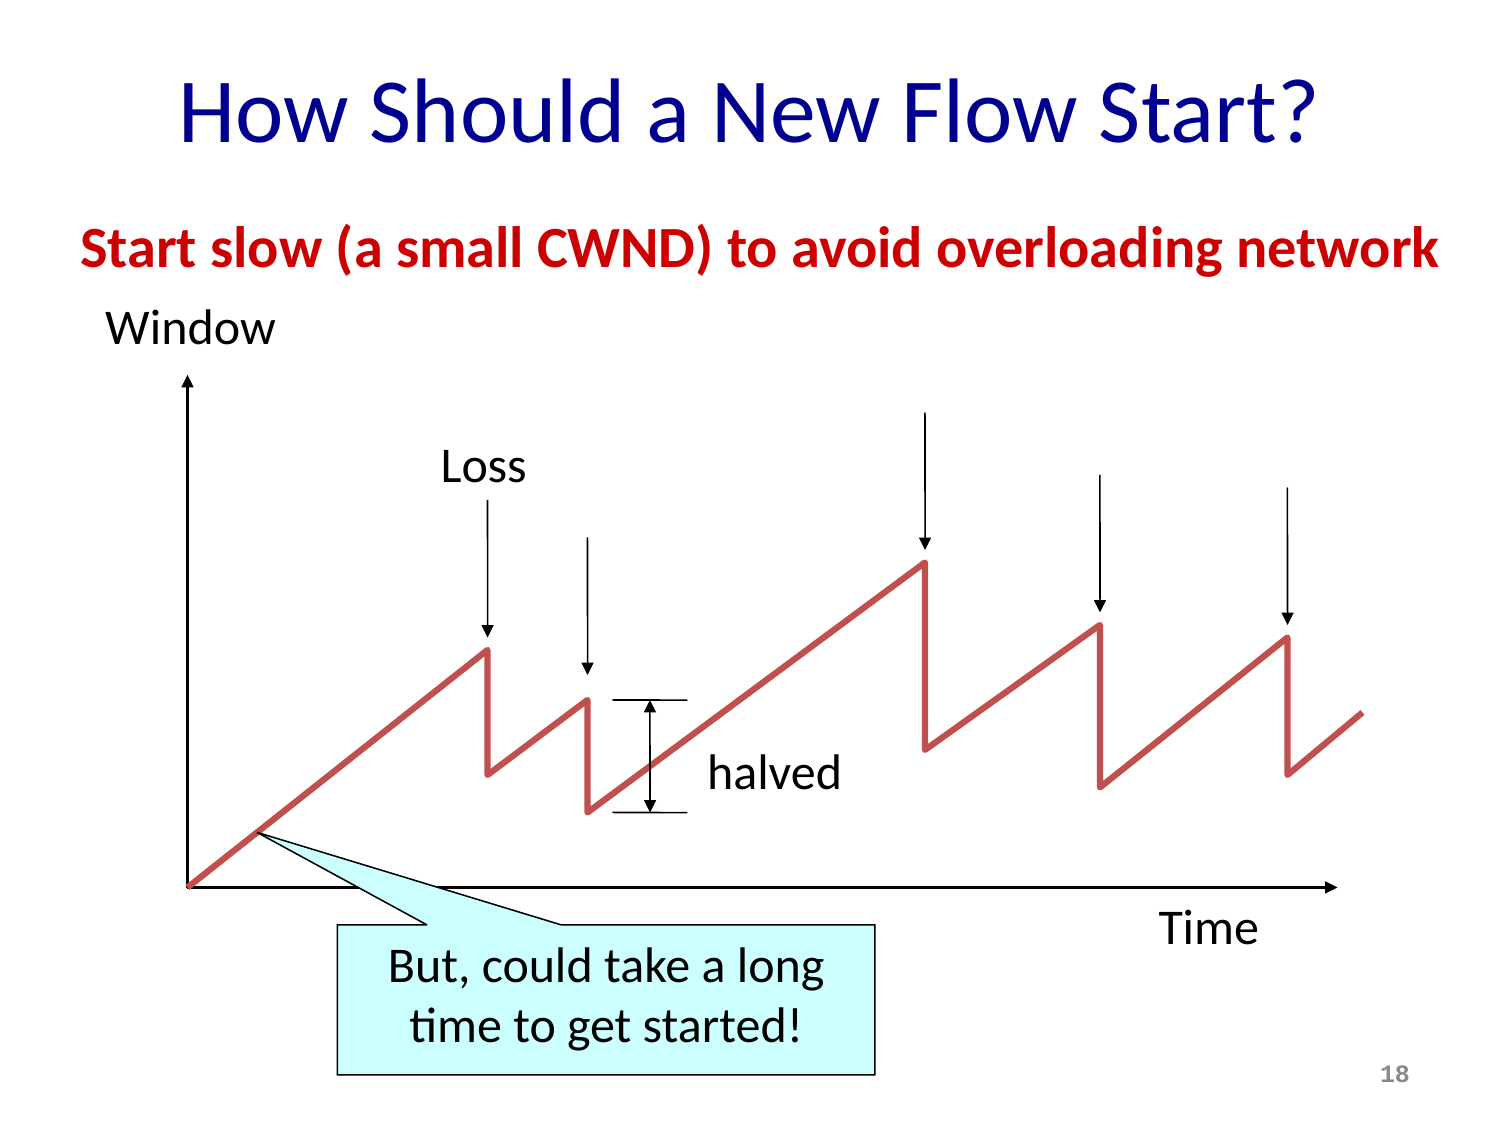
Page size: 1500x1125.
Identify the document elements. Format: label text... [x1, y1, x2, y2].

text_box [581, 537, 594, 676]
text_box [643, 699, 657, 813]
text_box [359, 759, 1338, 894]
text_box Time [1143, 887, 1275, 963]
text_box [187, 649, 722, 888]
slide_number 18 [1074, 1042, 1425, 1103]
title How Should a New Flow Start? [75, 12, 1425, 200]
text_box [191, 868, 357, 888]
text_box halved [692, 732, 857, 808]
text_box [925, 703, 965, 749]
text_box [481, 500, 494, 638]
text_box [696, 562, 1363, 788]
text_box [1093, 474, 1107, 613]
text_box Window [90, 287, 291, 363]
text_box But, could take a long time to get started! [257, 832, 875, 1075]
text_box Start slow (a small CWND) to avoid overloading network [65, 201, 1455, 287]
text_box Loss [425, 424, 542, 500]
text_box [1281, 487, 1294, 625]
text_box [918, 412, 932, 550]
text_box [181, 374, 805, 887]
